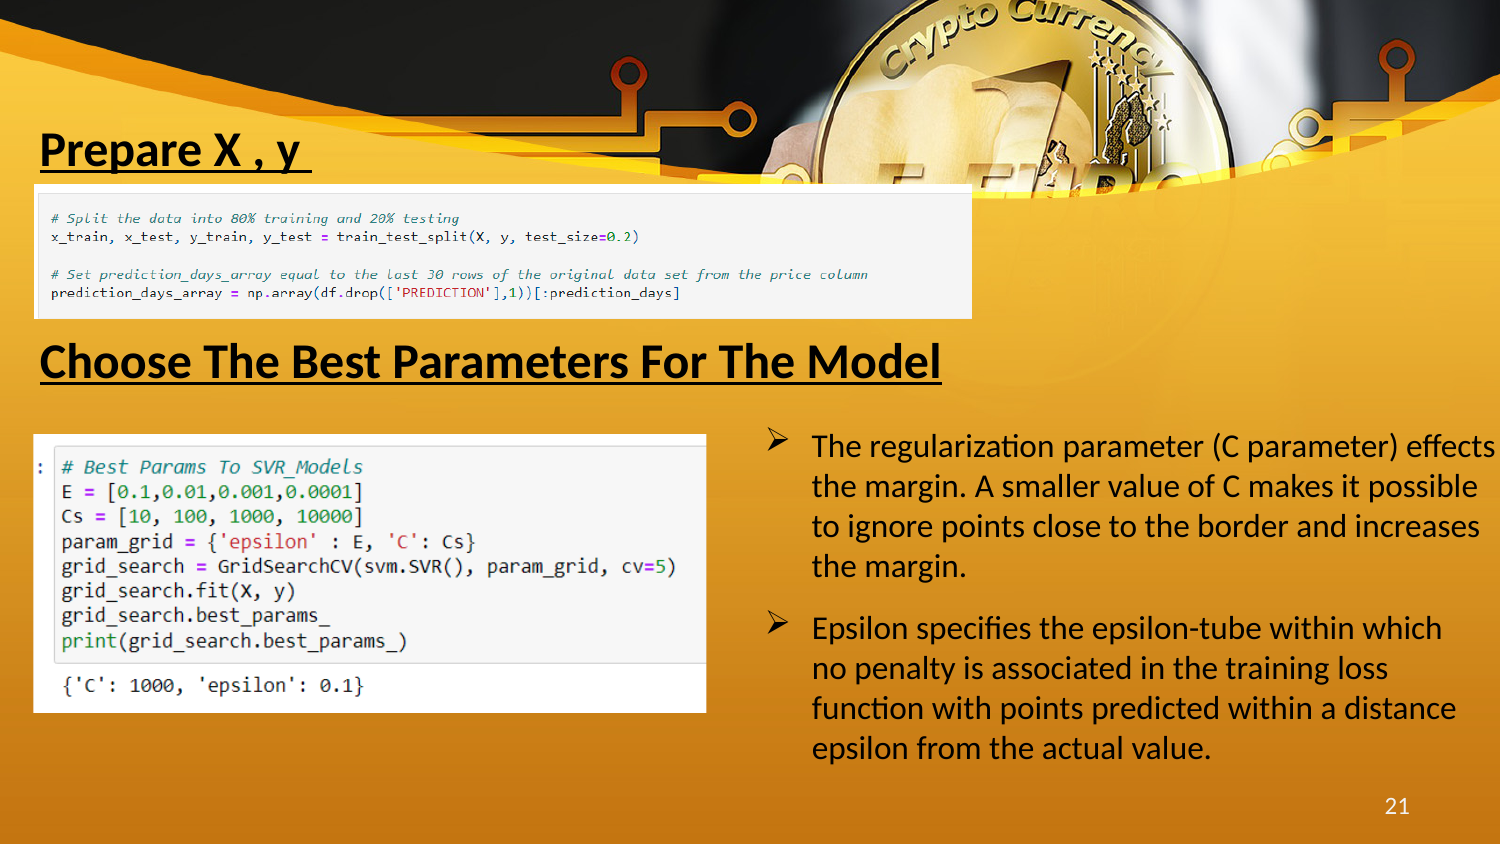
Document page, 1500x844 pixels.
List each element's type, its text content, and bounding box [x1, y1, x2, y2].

text_box Epsilon specifies the epsilon-tube within which no penalty is associated in the training loss function with points predicted within a distance epsilon from the actual value. [750, 599, 1476, 774]
slide_number 21 [1074, 782, 1425, 827]
picture [0, 0, 1500, 844]
text_box Prepare X , y [24, 108, 563, 184]
text_box Choose The Best Parameters For The Model [24, 321, 963, 456]
text_box The regularization parameter (C parameter) effects the margin. A smaller value of C makes it possible to ignore points close to the border and increases the margin. [750, 416, 1500, 591]
